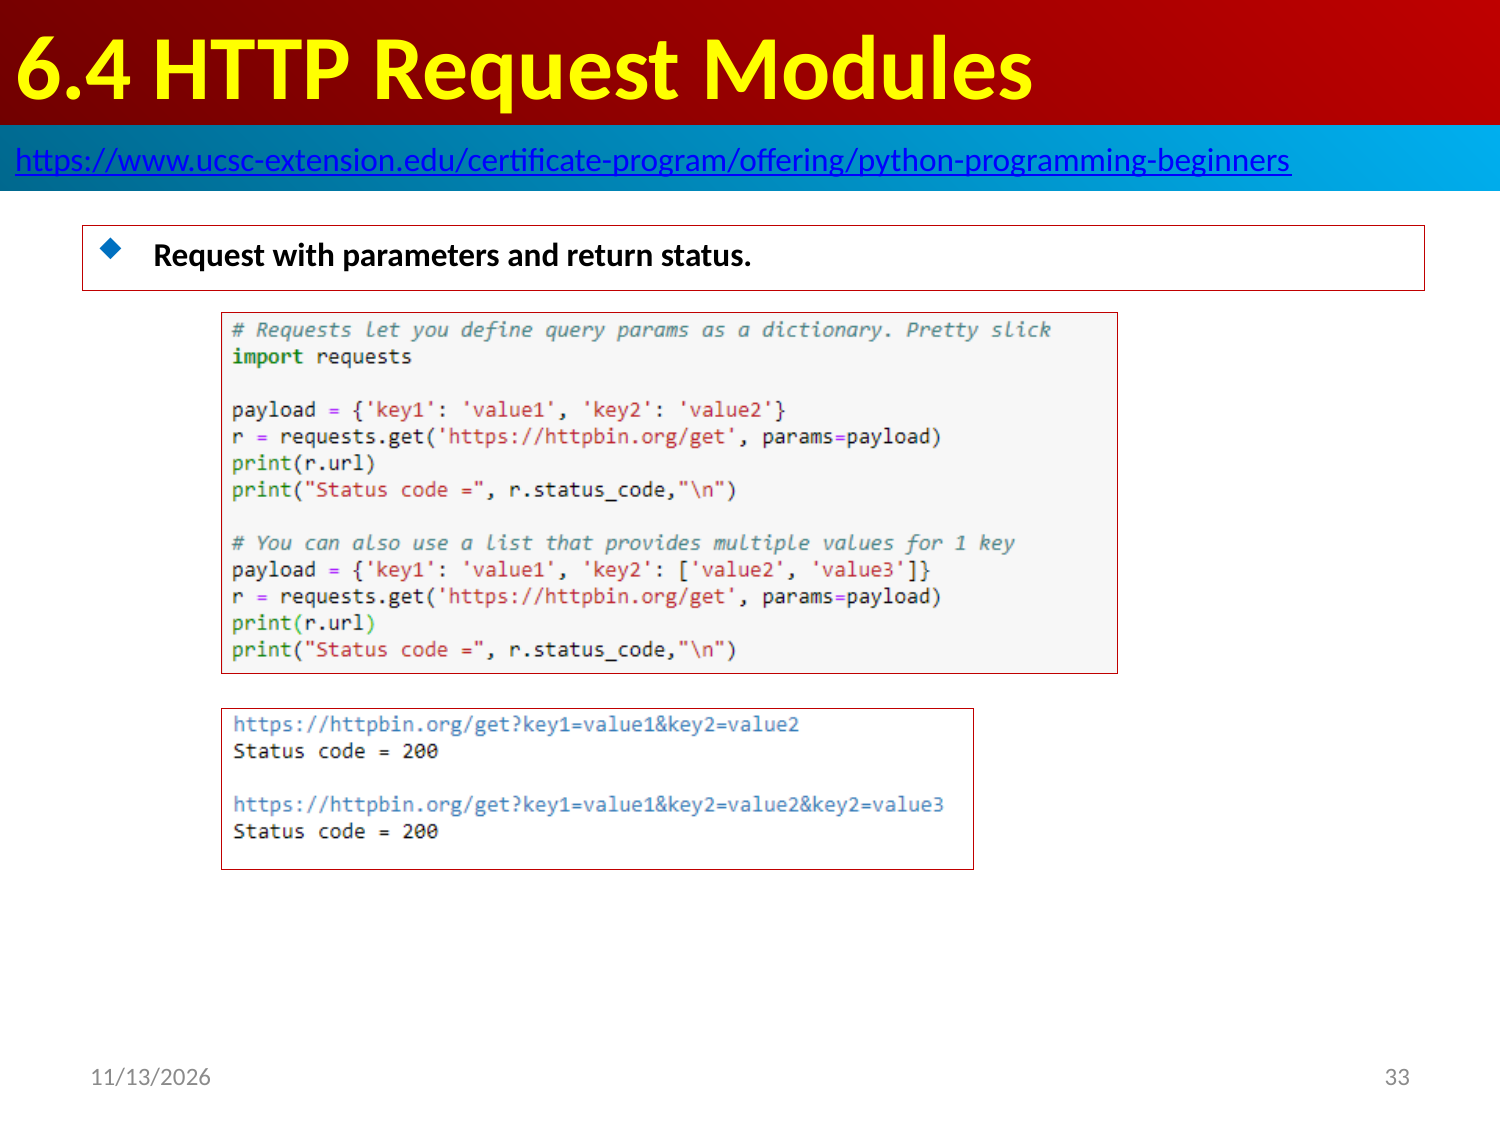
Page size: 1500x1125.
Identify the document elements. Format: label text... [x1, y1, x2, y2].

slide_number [75, 1042, 425, 1109]
slide_number 33 [1074, 1042, 1425, 1109]
subtitle Request with parameters and return status. [82, 225, 1425, 291]
picture [221, 312, 1118, 674]
title 6.4 HTTP Request Modules [0, 0, 1500, 125]
text_box https://www.ucsc-extension.edu/certificate-program/offering/python-programming-beginners [0, 125, 1500, 191]
picture [221, 708, 974, 870]
